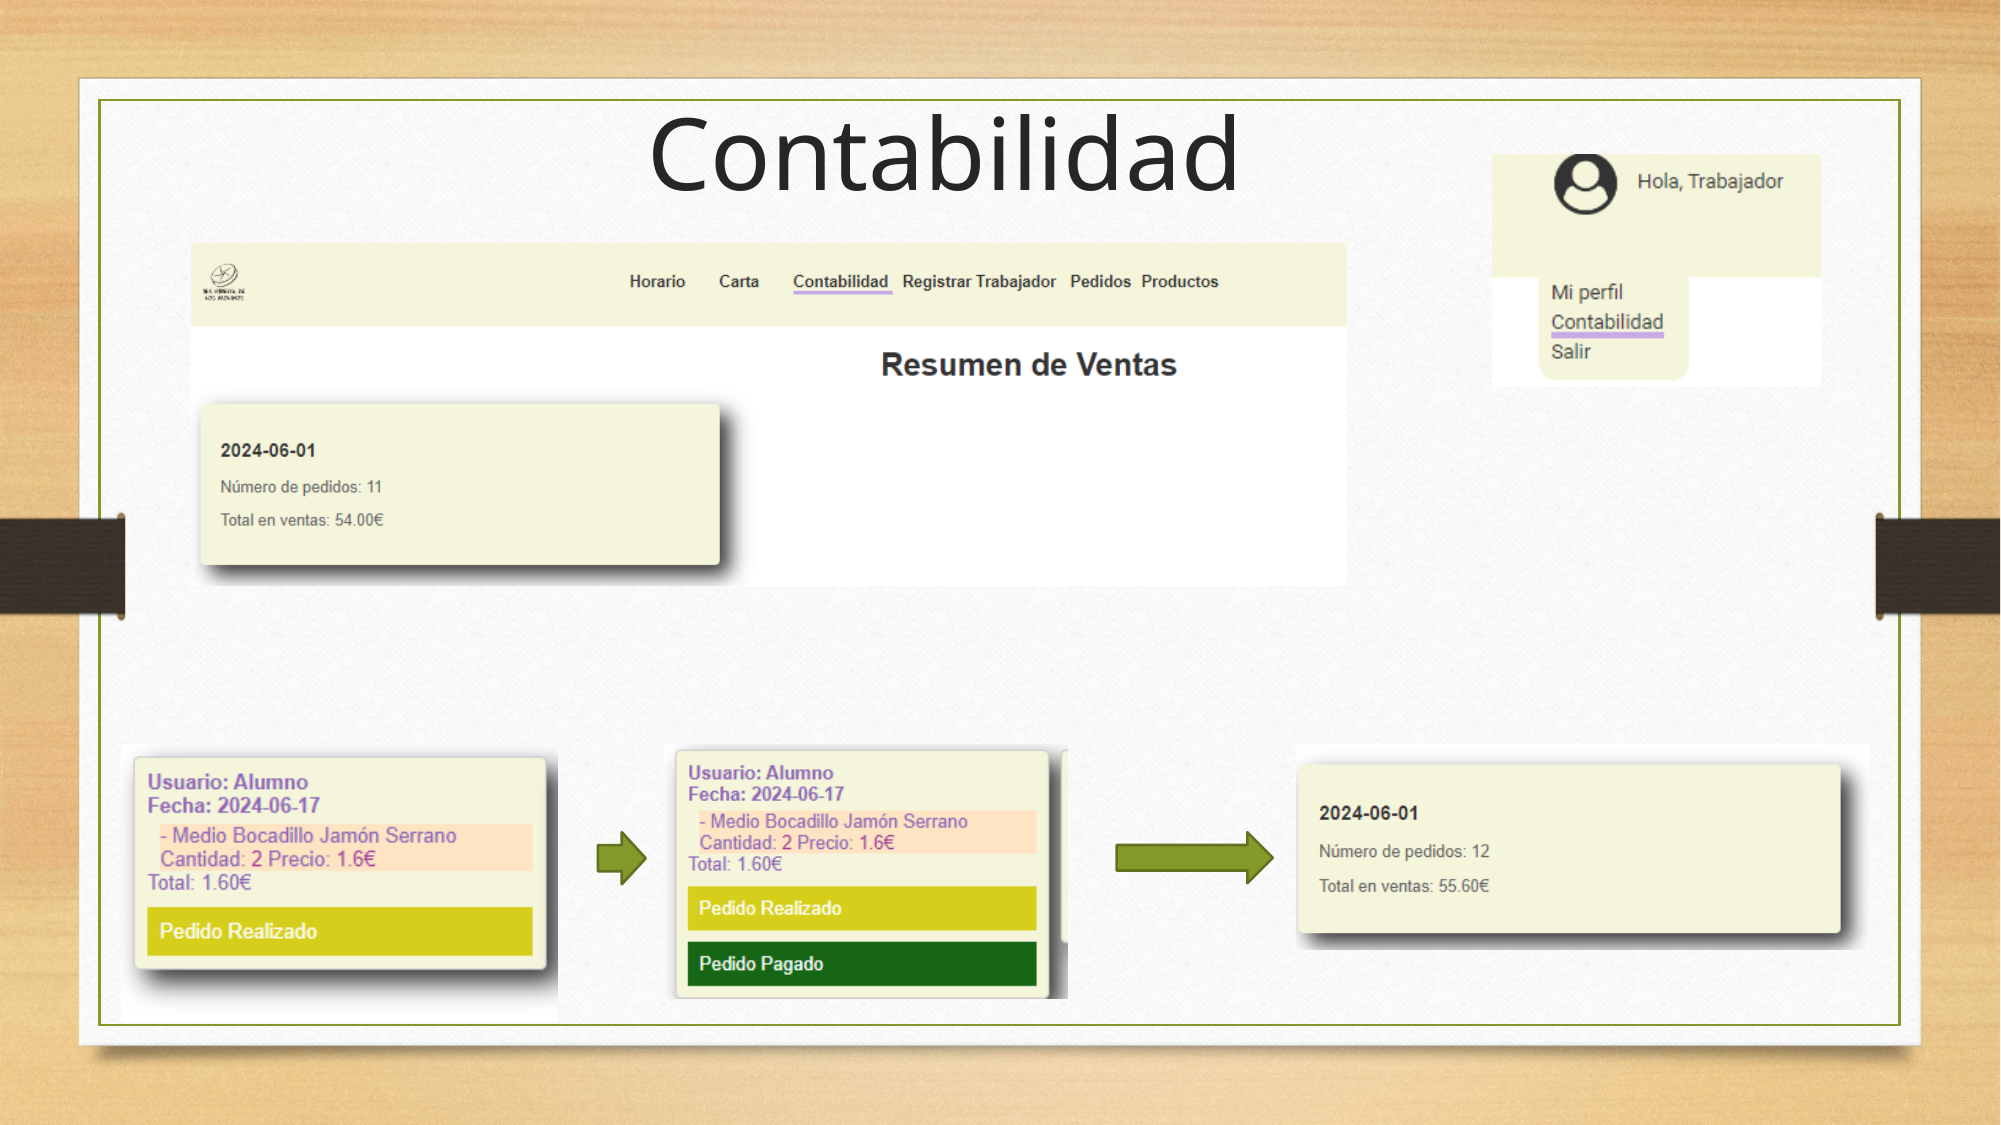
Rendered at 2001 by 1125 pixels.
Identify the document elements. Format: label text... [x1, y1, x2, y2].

text_box [596, 830, 647, 886]
picture [0, 0, 2001, 1125]
text_box Contabilidad [632, 82, 1258, 218]
text_box [1115, 831, 1274, 885]
